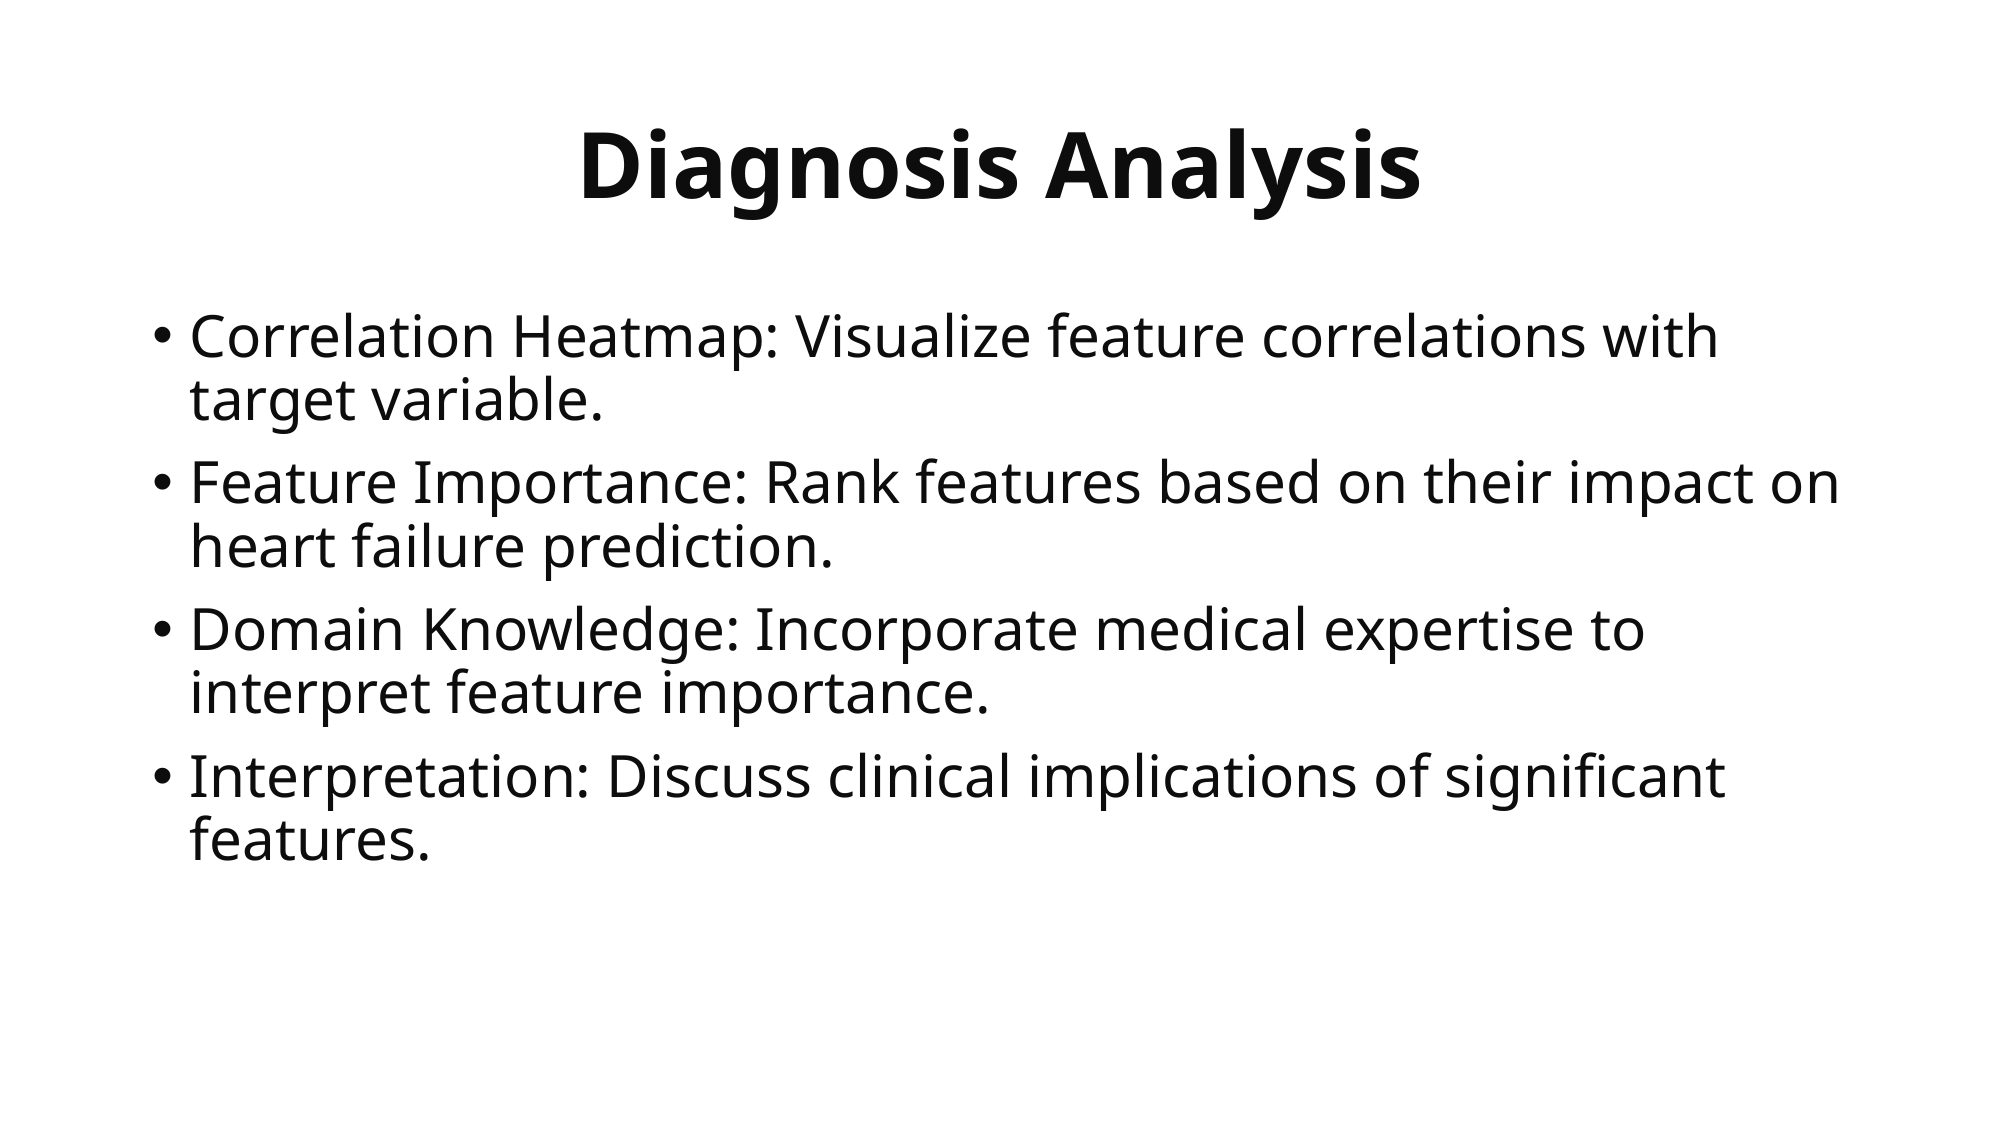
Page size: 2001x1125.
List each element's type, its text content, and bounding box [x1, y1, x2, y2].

list Correlation Heatmap: Visualize feature correlations with target variable. Feature Importance: Rank features based on their impact on heart failure prediction. Domain Knowledge: Incorporate medical expertise to interpret feature importance. Interpretation: Discuss clinical implications of significant features. [137, 299, 1863, 1014]
title Diagnosis Analysis [137, 59, 1863, 278]
